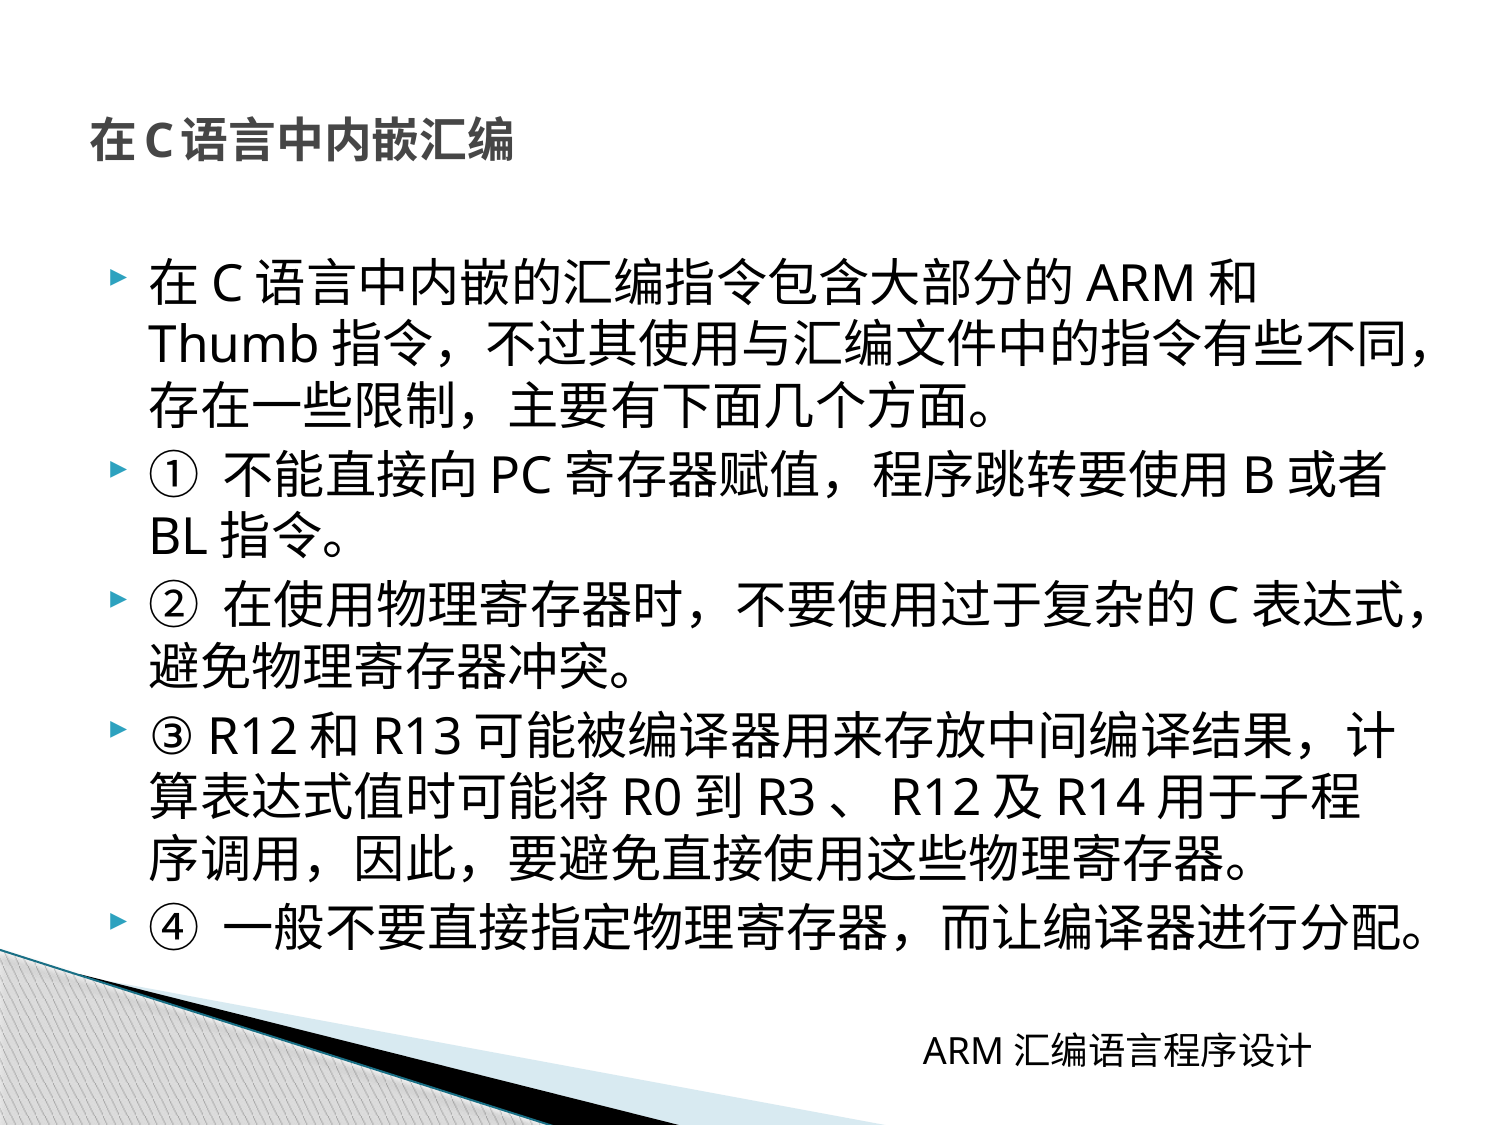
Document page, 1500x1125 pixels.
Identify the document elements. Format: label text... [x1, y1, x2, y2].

list 在C语言中内嵌的汇编指令包含大部分的ARM和Thumb指令，不过其使用与汇编文件中的指令有些不同，存在一些限制，主要有下面几个方面。 ① 不能直接向PC寄存器赋值，程序跳转要使用B或者BL指令。 ② 在使用物理寄存器时，不要使用过于复杂的C表达式，避免物理寄存器冲突。 ③ R12和R13可能被编译器用来存放中间编译结果，计算表达式值时可能将R0到R3、R12及R14用于子程序调用，因此，要避免直接使用这些物理寄存器。 ④ 一般不要直接指定物理寄存器，而让编译器进行分配。 [75, 243, 1425, 986]
text_box ARM汇编语言程序设计 [820, 1019, 1383, 1080]
title 在C语言中内嵌汇编 [75, 45, 1425, 233]
